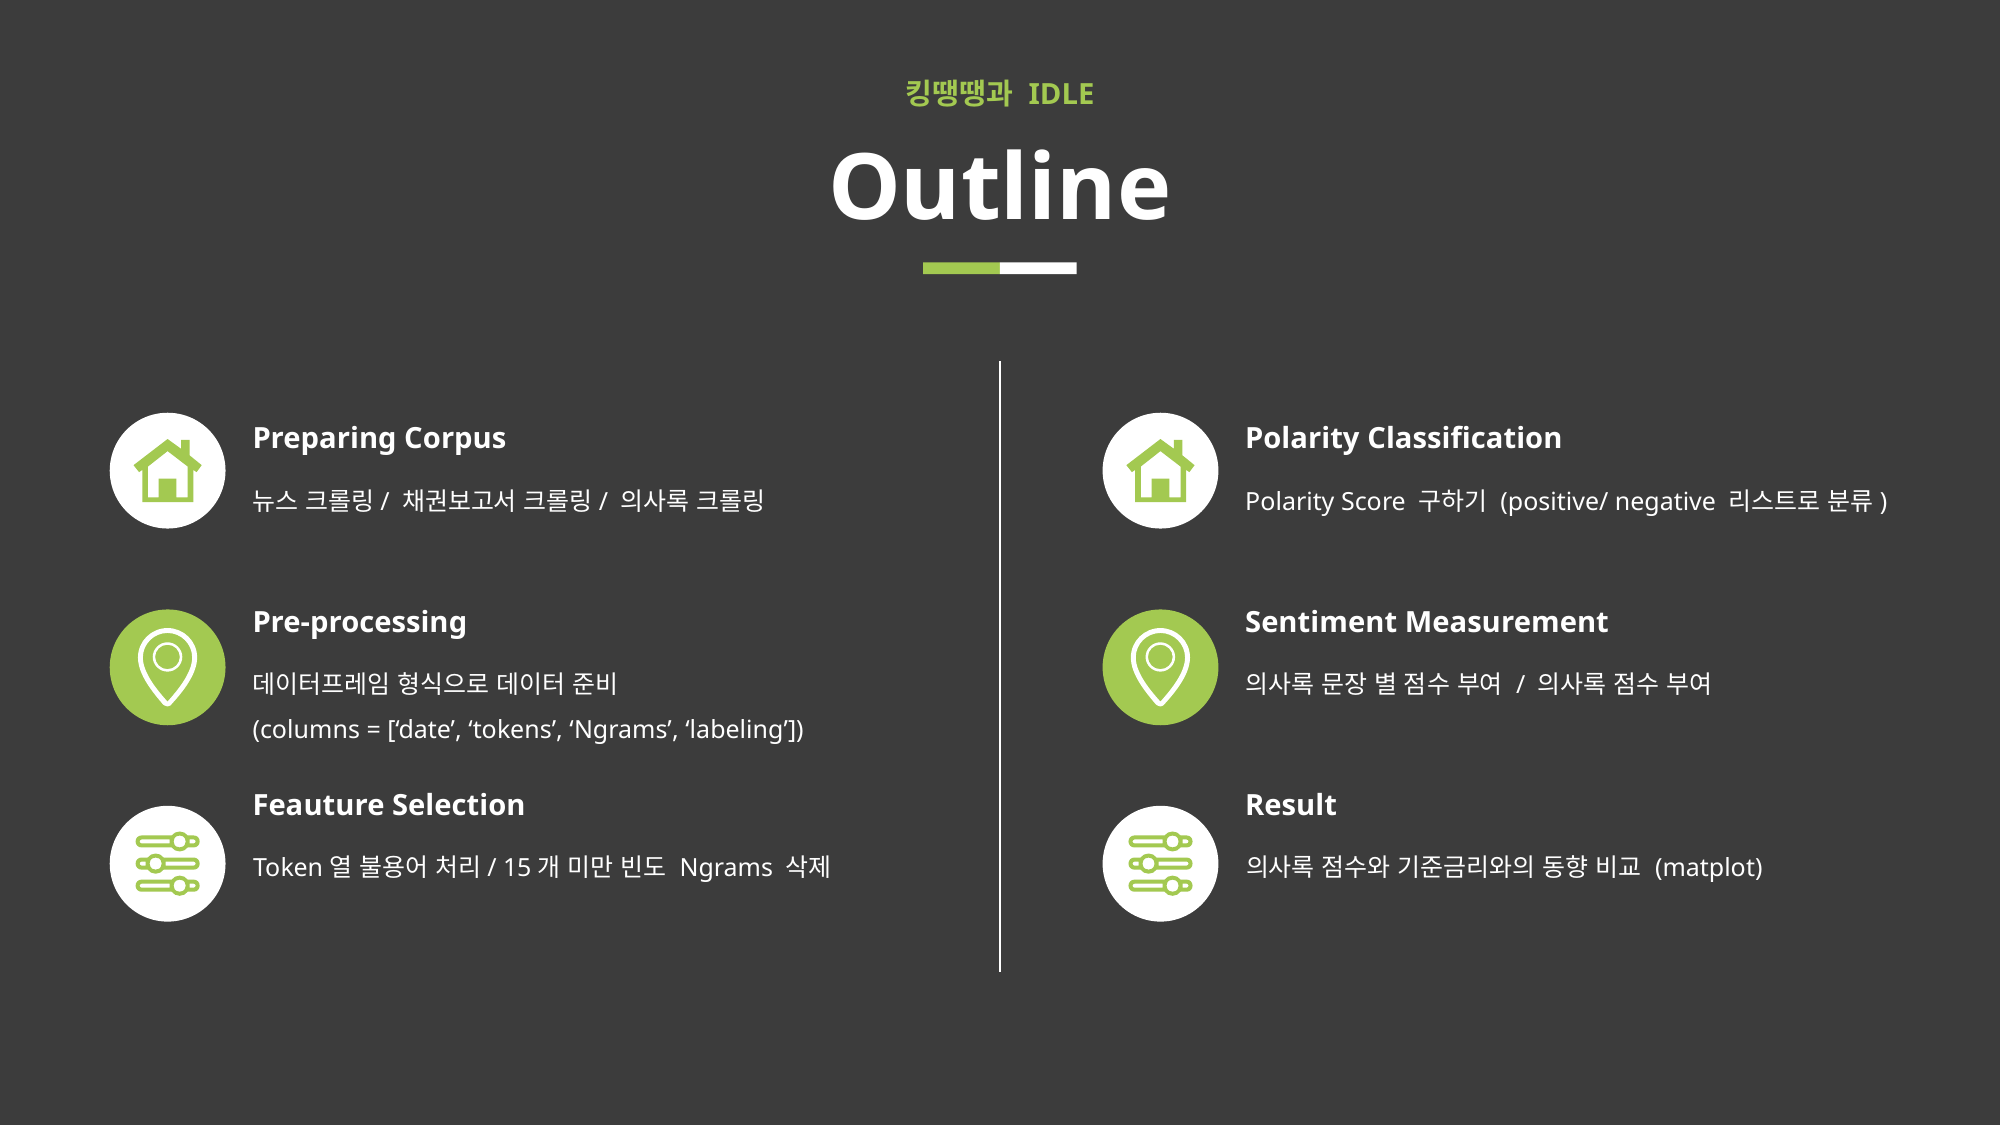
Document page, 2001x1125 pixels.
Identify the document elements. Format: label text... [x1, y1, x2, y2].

list 킹땡땡과 IDLE [137, 64, 1863, 126]
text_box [1128, 831, 1193, 896]
text_box [1102, 805, 1219, 922]
text_box [1102, 412, 1219, 529]
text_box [1130, 627, 1191, 707]
text_box 데이터프레임 형식으로 데이터 준비 (columns = [‘date’, ‘tokens’, ‘Ngrams’, ‘labeling’]) [237, 646, 921, 751]
text_box [109, 609, 226, 726]
text_box [109, 412, 226, 529]
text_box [135, 831, 200, 896]
text_box 의사록 문장 별 점수 부여 / 의사록 점수 부여 [1230, 646, 1913, 706]
text_box Result [1230, 778, 1638, 829]
text_box Sentiment Measurement [1230, 595, 1761, 646]
title Outline [137, 126, 1863, 278]
text_box Pre-processing [237, 595, 566, 646]
text_box [109, 805, 226, 922]
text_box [137, 627, 198, 707]
text_box Preparing Corpus [237, 412, 566, 462]
text_box [133, 439, 202, 503]
text_box Token열 불용어 처리/ 15개 미만 빈도 Ngrams 삭제 [238, 829, 921, 890]
text_box Polarity Score 구하기 (positive/ negative 리스트로 분류) [1230, 462, 1913, 523]
text_box [1102, 609, 1219, 726]
text_box 뉴스 크롤링/ 채권보고서 크롤링/ 의사록 크롤링 [237, 462, 921, 523]
text_box 의사록 점수와 기준금리와의 동향 비교 (matplot) [1231, 829, 1914, 890]
text_box Feauture Selection [237, 778, 645, 829]
text_box Polarity Classification [1230, 412, 1672, 462]
text_box [1126, 439, 1195, 503]
